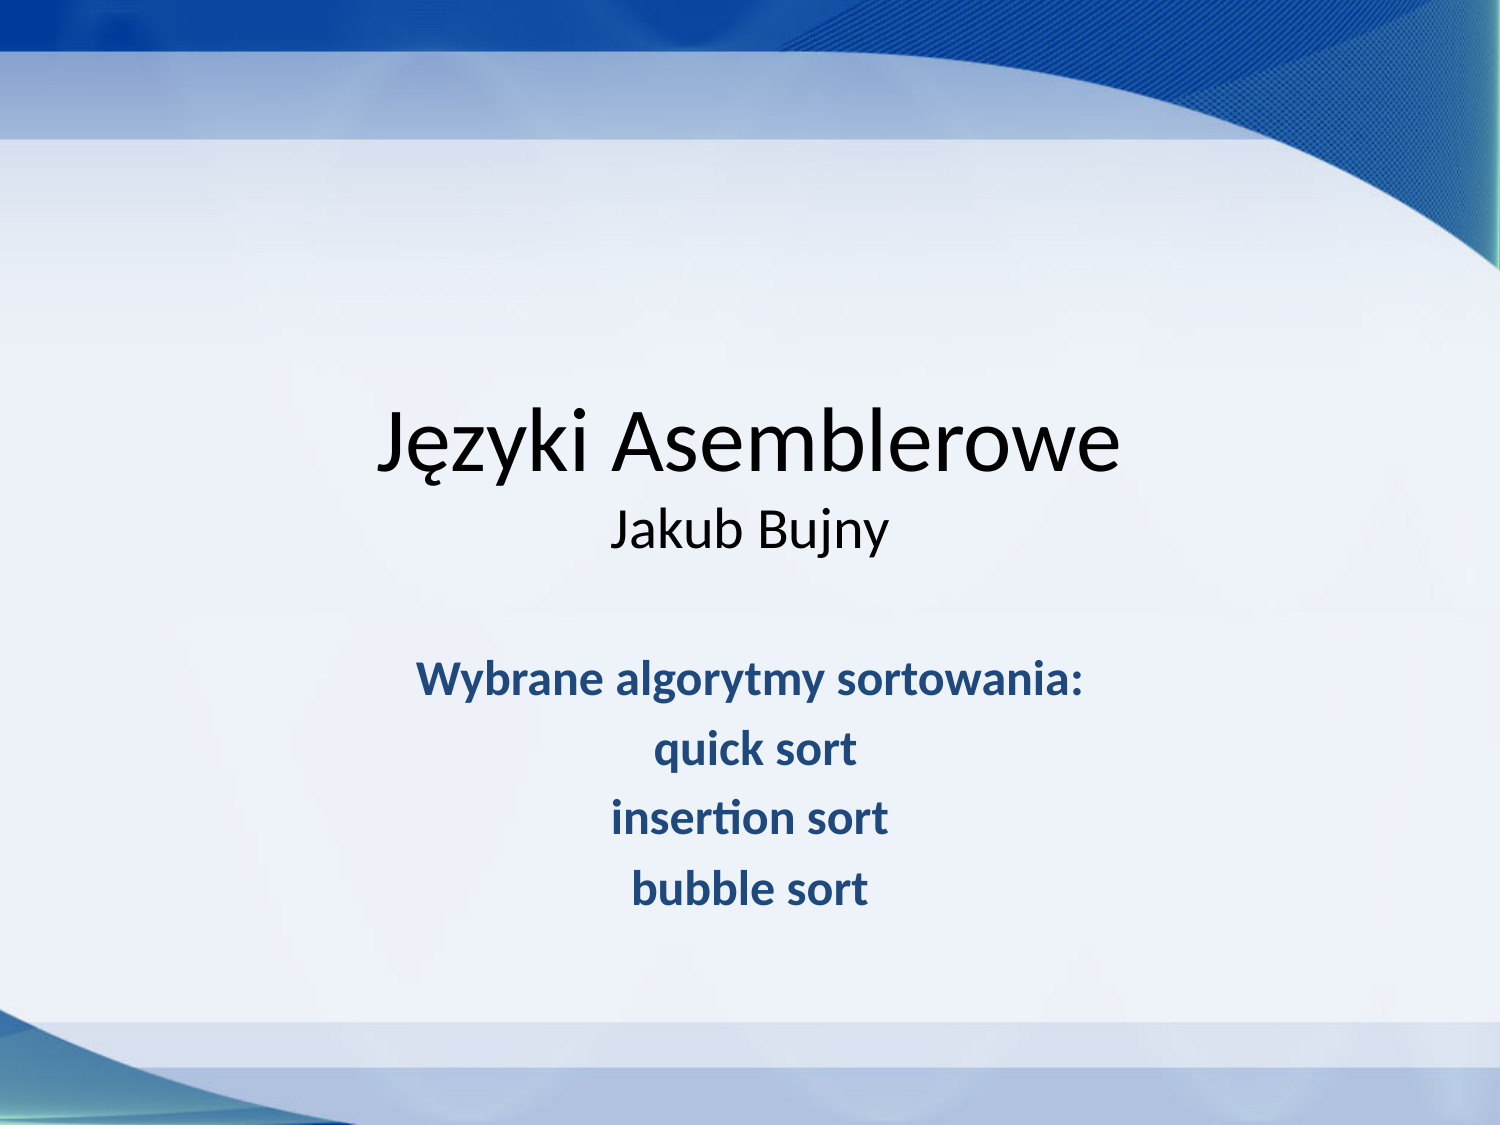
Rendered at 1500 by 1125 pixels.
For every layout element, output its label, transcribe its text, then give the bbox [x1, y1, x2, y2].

title Języki Asemblerowe Jakub Bujny [112, 349, 1388, 591]
subtitle Wybrane algorytmy sortowania: quick sort insertion sort bubble sort [225, 637, 1275, 925]
picture [0, 0, 1500, 1125]
